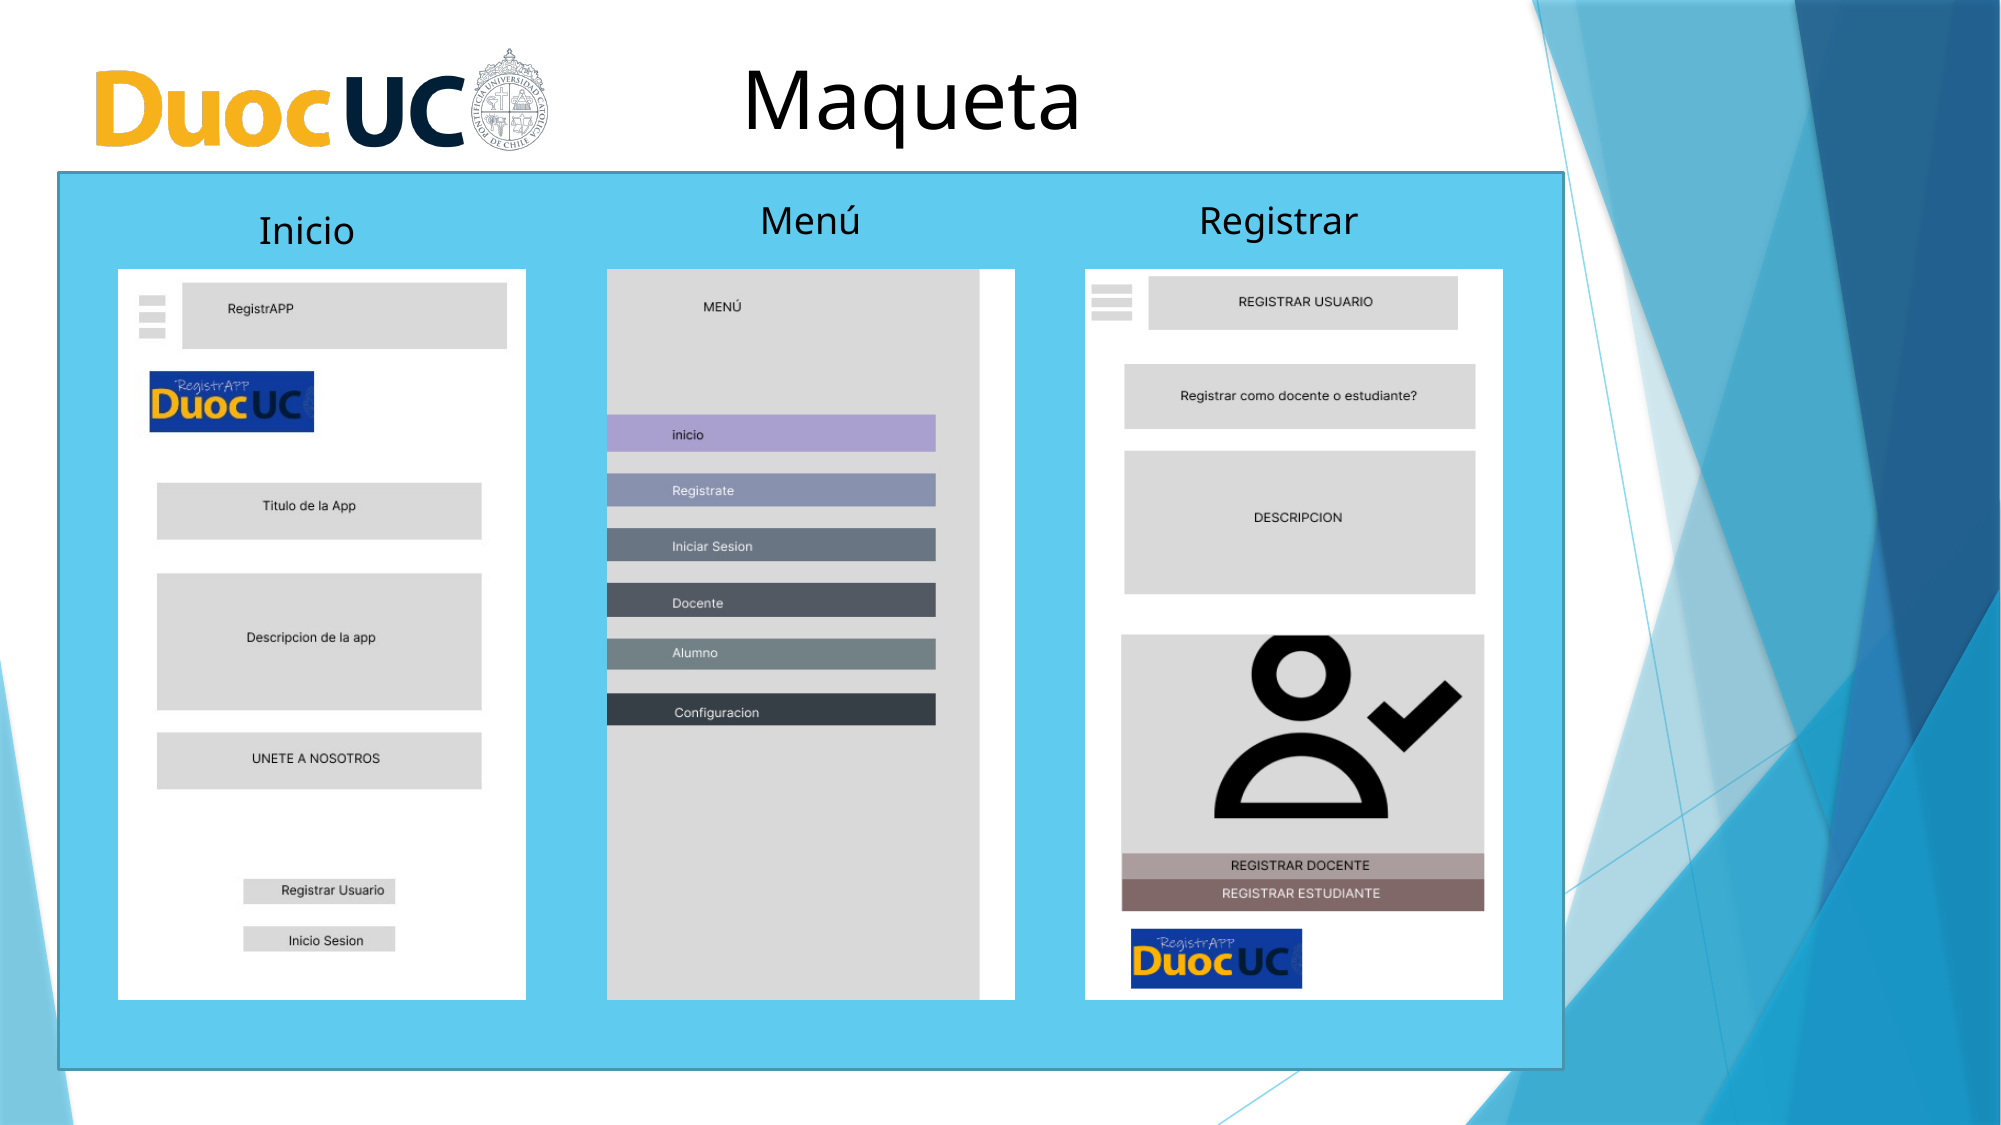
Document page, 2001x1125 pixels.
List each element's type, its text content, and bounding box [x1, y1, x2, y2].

picture [89, 42, 555, 158]
text_box [57, 171, 1565, 1071]
text_box Registrar [1183, 189, 1503, 250]
picture [606, 268, 1016, 1001]
picture [117, 268, 527, 1001]
text_box Menú [745, 189, 906, 250]
picture [1085, 268, 1503, 1001]
text_box Maqueta [726, 40, 1116, 155]
text_box Inicio [244, 199, 563, 260]
